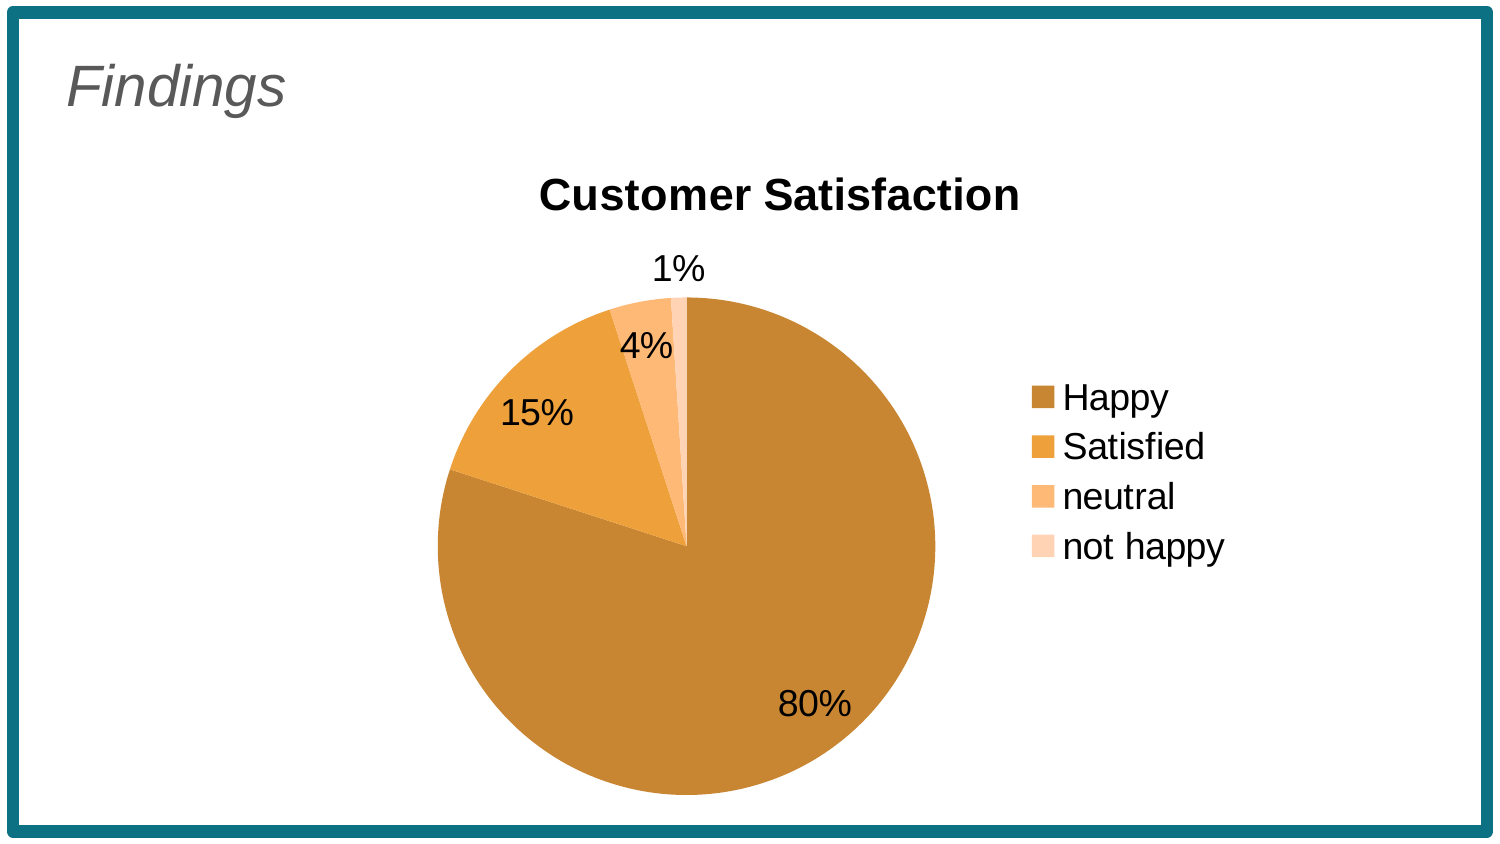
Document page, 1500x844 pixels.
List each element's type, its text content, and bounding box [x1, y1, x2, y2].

chart [310, 134, 1251, 809]
text_box [12, 12, 1488, 832]
subtitle Findings [51, 33, 1449, 164]
